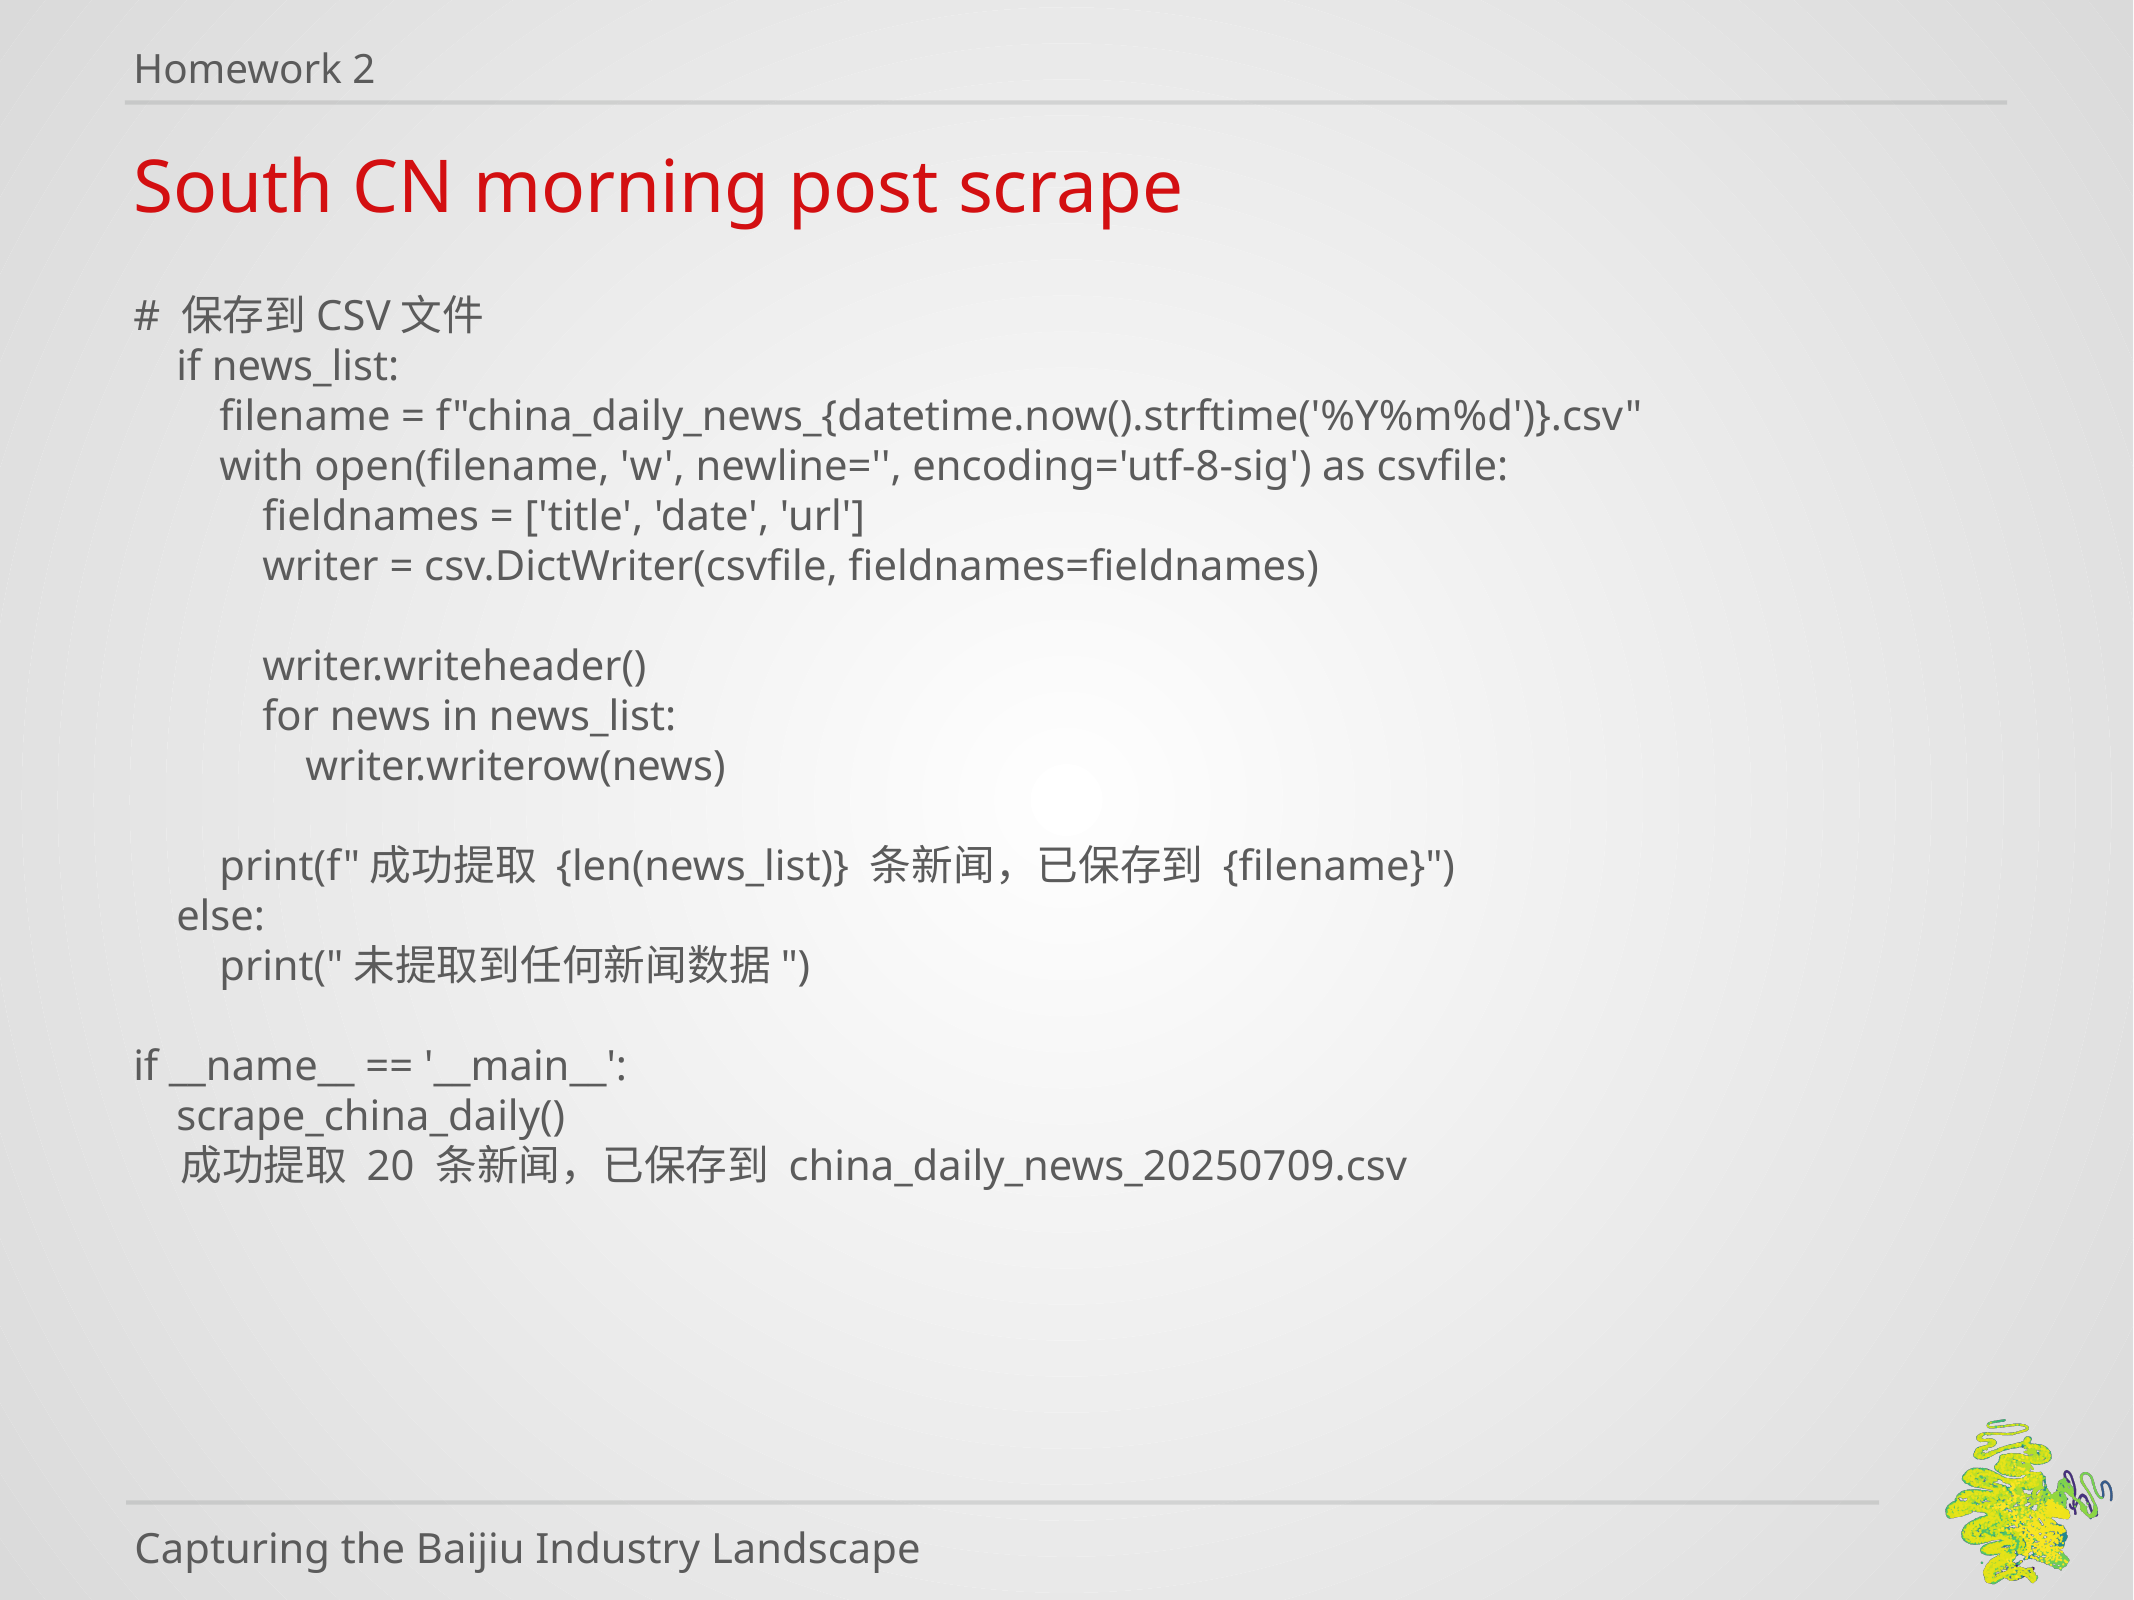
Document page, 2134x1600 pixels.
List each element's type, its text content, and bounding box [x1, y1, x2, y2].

picture [1942, 1415, 2116, 1589]
title South CN morning post scrape [124, 130, 2006, 251]
list Homework 2 [124, 34, 1866, 101]
list # 保存到CSV文件 if news_list: filename = f"china_daily_news_{datetime.now().strftime('%Y%m%d')}.csv" with open(filename, 'w', newline='', encoding='utf-8-sig') as csvfile: fieldnames = ['title', 'date', 'url'] writer = csv.DictWriter(csvfile, fieldnames=fieldnames) writer.writeheader() for news in news_list: writer.writerow(news) print(f"成功提取 {len(news_list)} 条新闻，已保存到 {filename}") else: print("未提取到任何新闻数据") if __name__ == '__main__': scrape_china_daily() 成功提取 20 条新闻，已保存到 china_daily_news_20250709.csv [124, 279, 2006, 1442]
